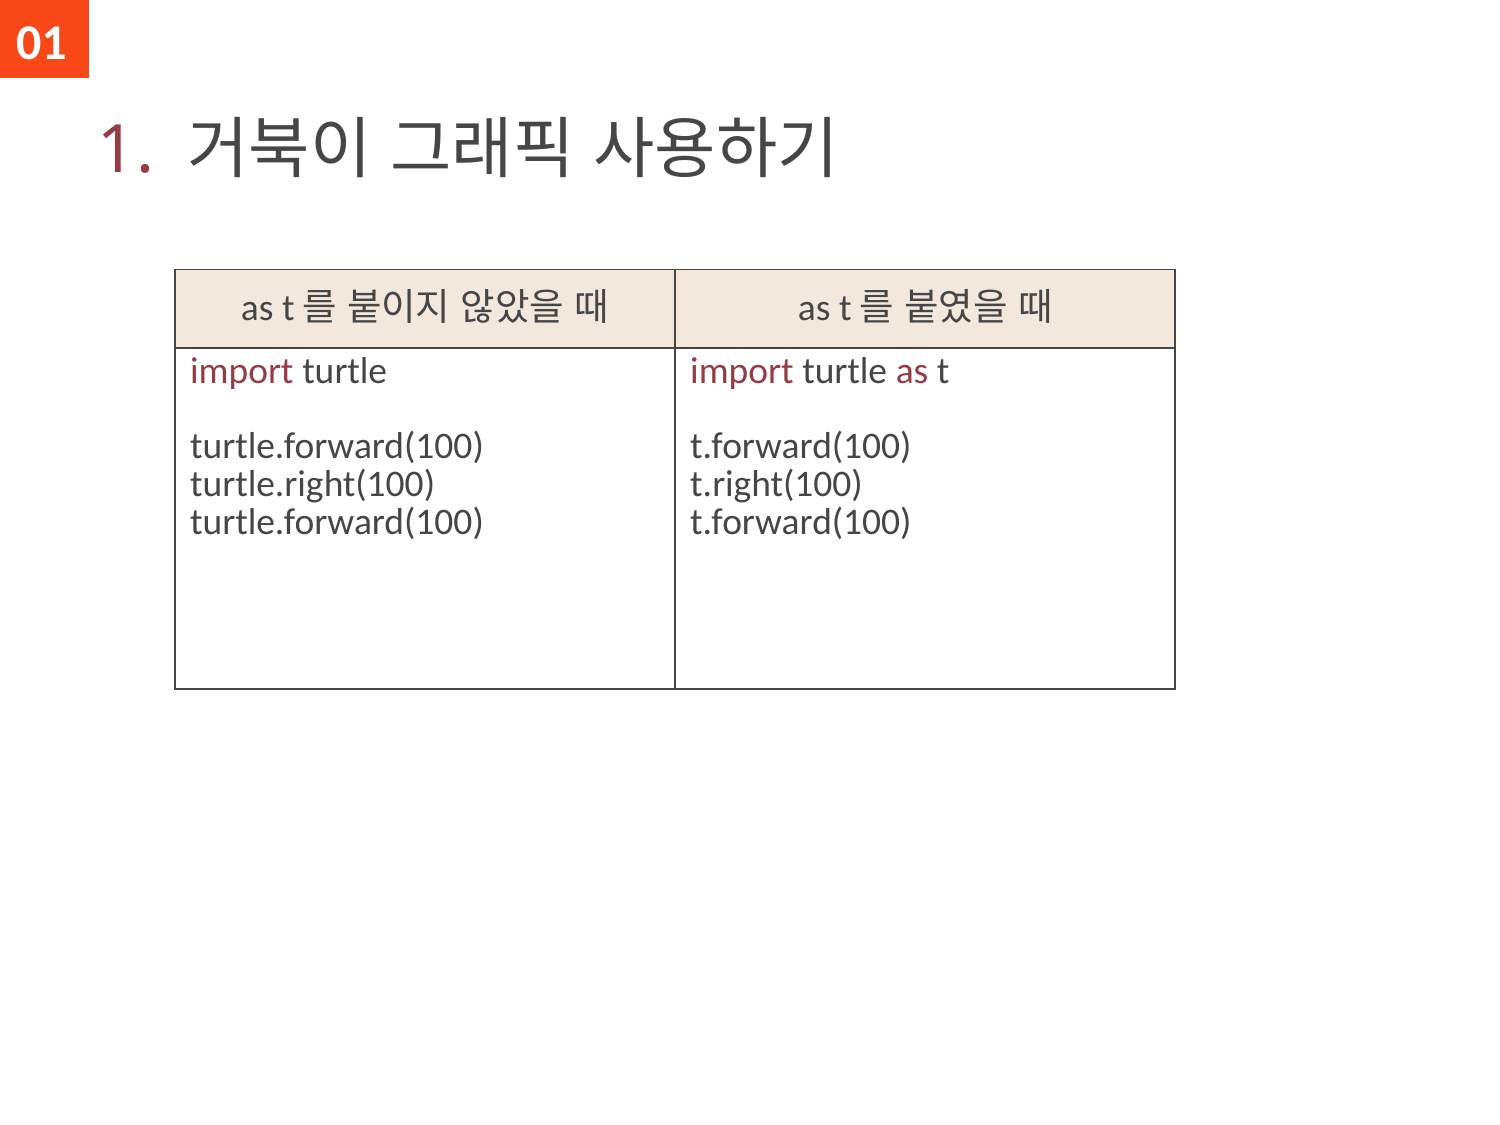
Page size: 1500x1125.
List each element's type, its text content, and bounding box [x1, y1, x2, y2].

table_cell import turtle turtle.forward(100) turtle.right(100) turtle.forward(100) [176, 349, 674, 688]
table_cell import turtle as t t.forward(100) t.right(100) t.forward(100) [676, 349, 1174, 688]
table_header as t를 붙이지 않았을 때 [176, 270, 674, 347]
table_header as t를 붙였을 때 [676, 270, 1174, 347]
text_box 01 [0, 2, 101, 78]
title 1. 거북이 그래픽 사용하기 [82, 61, 1413, 193]
